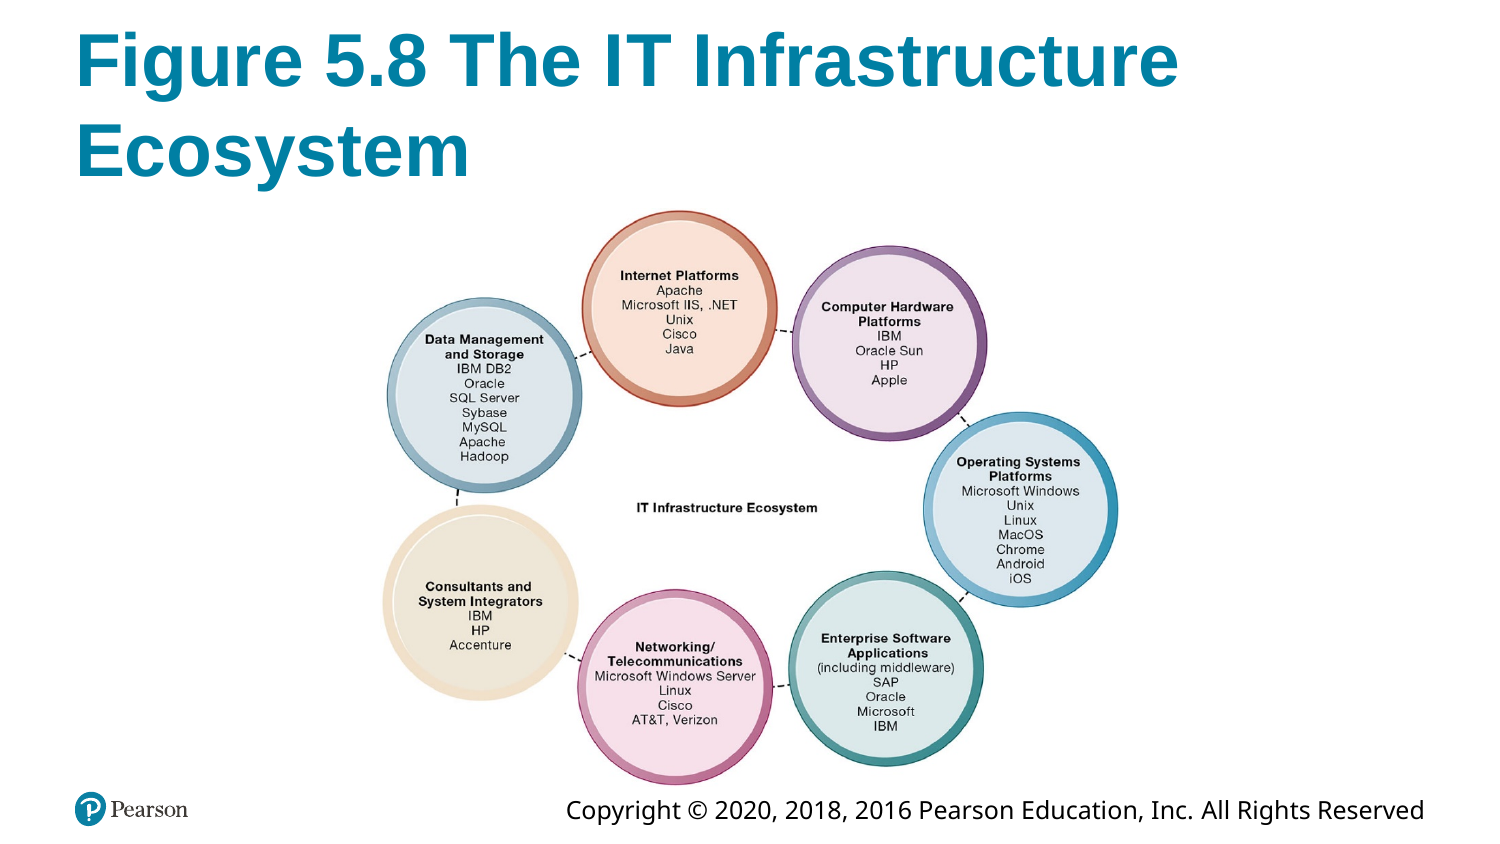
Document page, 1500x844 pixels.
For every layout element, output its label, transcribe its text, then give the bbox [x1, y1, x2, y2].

picture [379, 207, 1121, 787]
title Figure 5.8 The I T Infrastructure Ecosystem [75, 10, 1425, 191]
